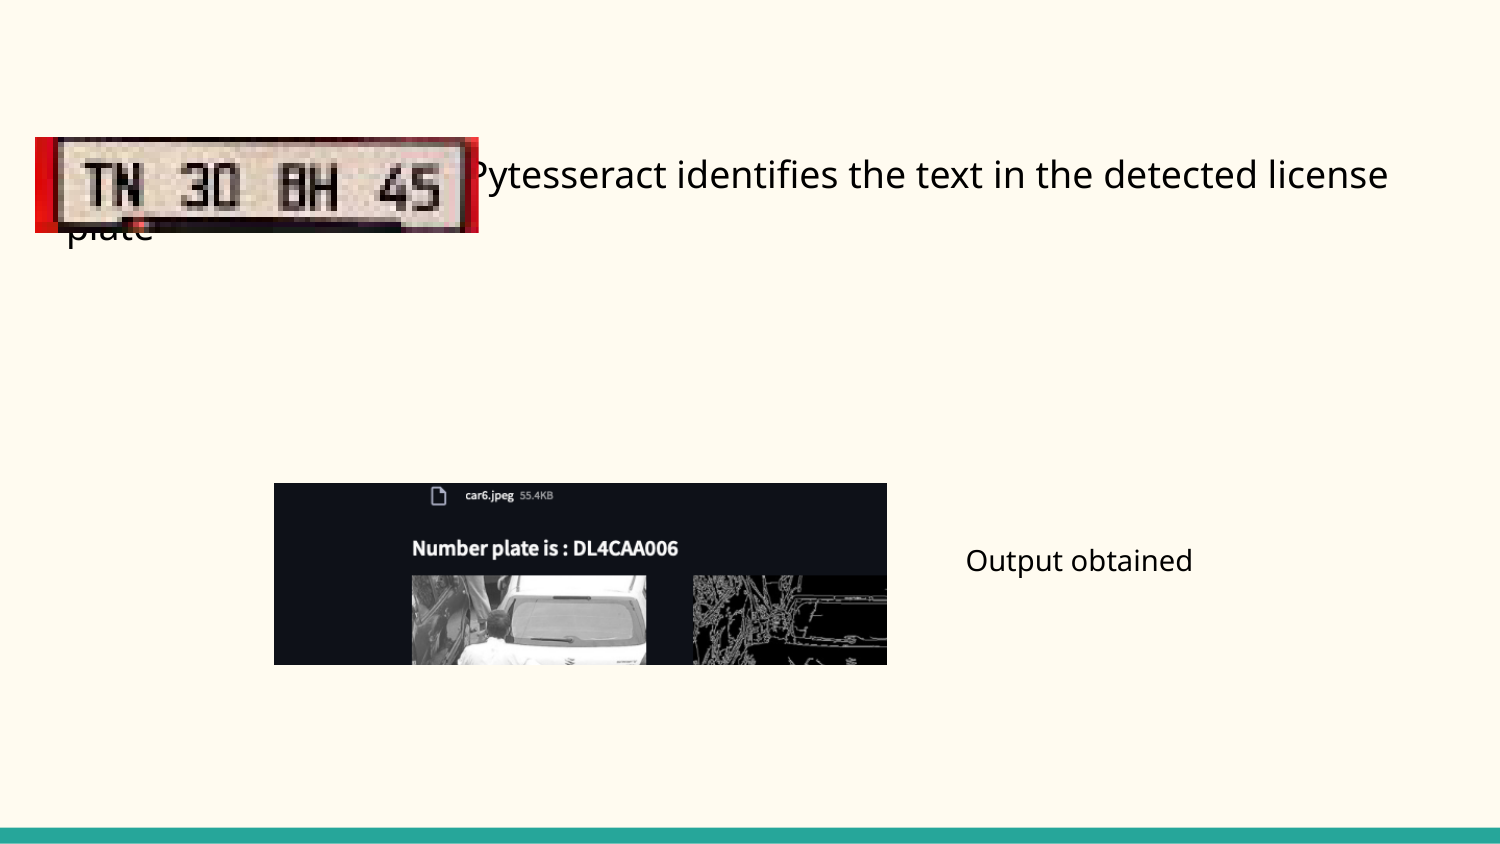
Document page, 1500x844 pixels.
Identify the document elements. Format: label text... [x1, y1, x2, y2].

list Pytesseract identifies the text in the detected license plate [51, 59, 1449, 745]
text_box Output obtained [950, 527, 1500, 593]
picture [273, 483, 888, 665]
picture [34, 136, 479, 234]
